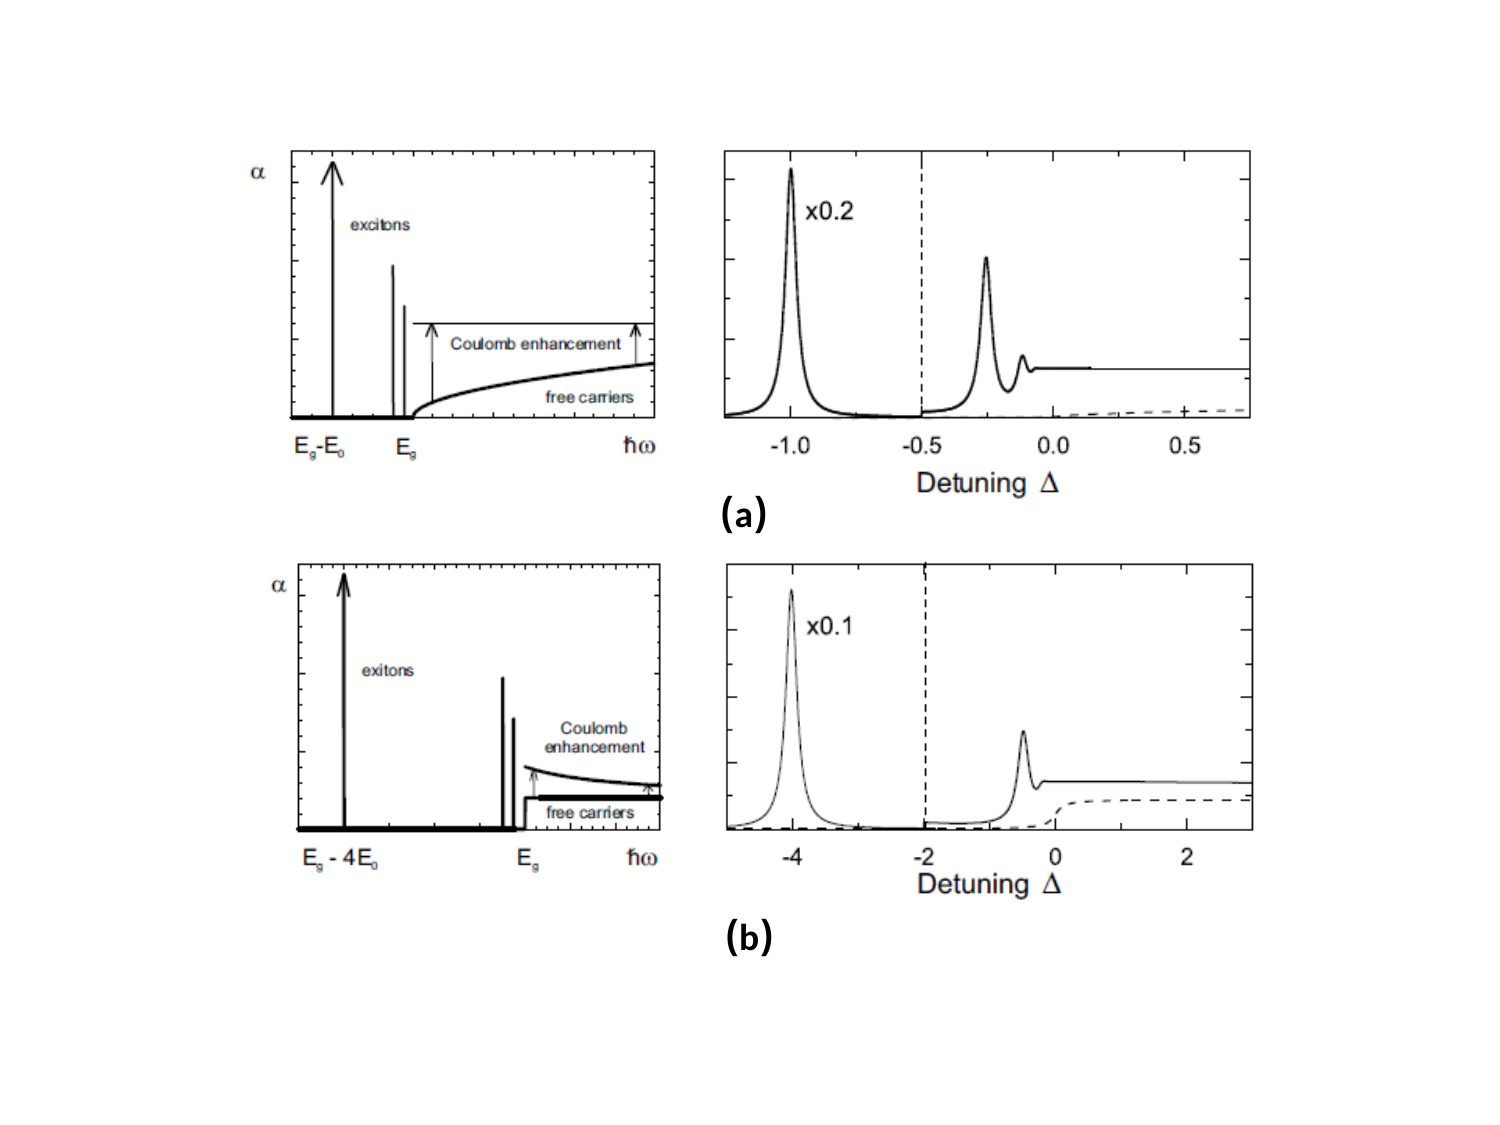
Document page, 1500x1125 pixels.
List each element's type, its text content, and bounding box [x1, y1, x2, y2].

text_box (a) [705, 513, 783, 543]
picture [262, 544, 1266, 907]
text_box (b) [709, 916, 789, 965]
picture [237, 127, 1262, 505]
